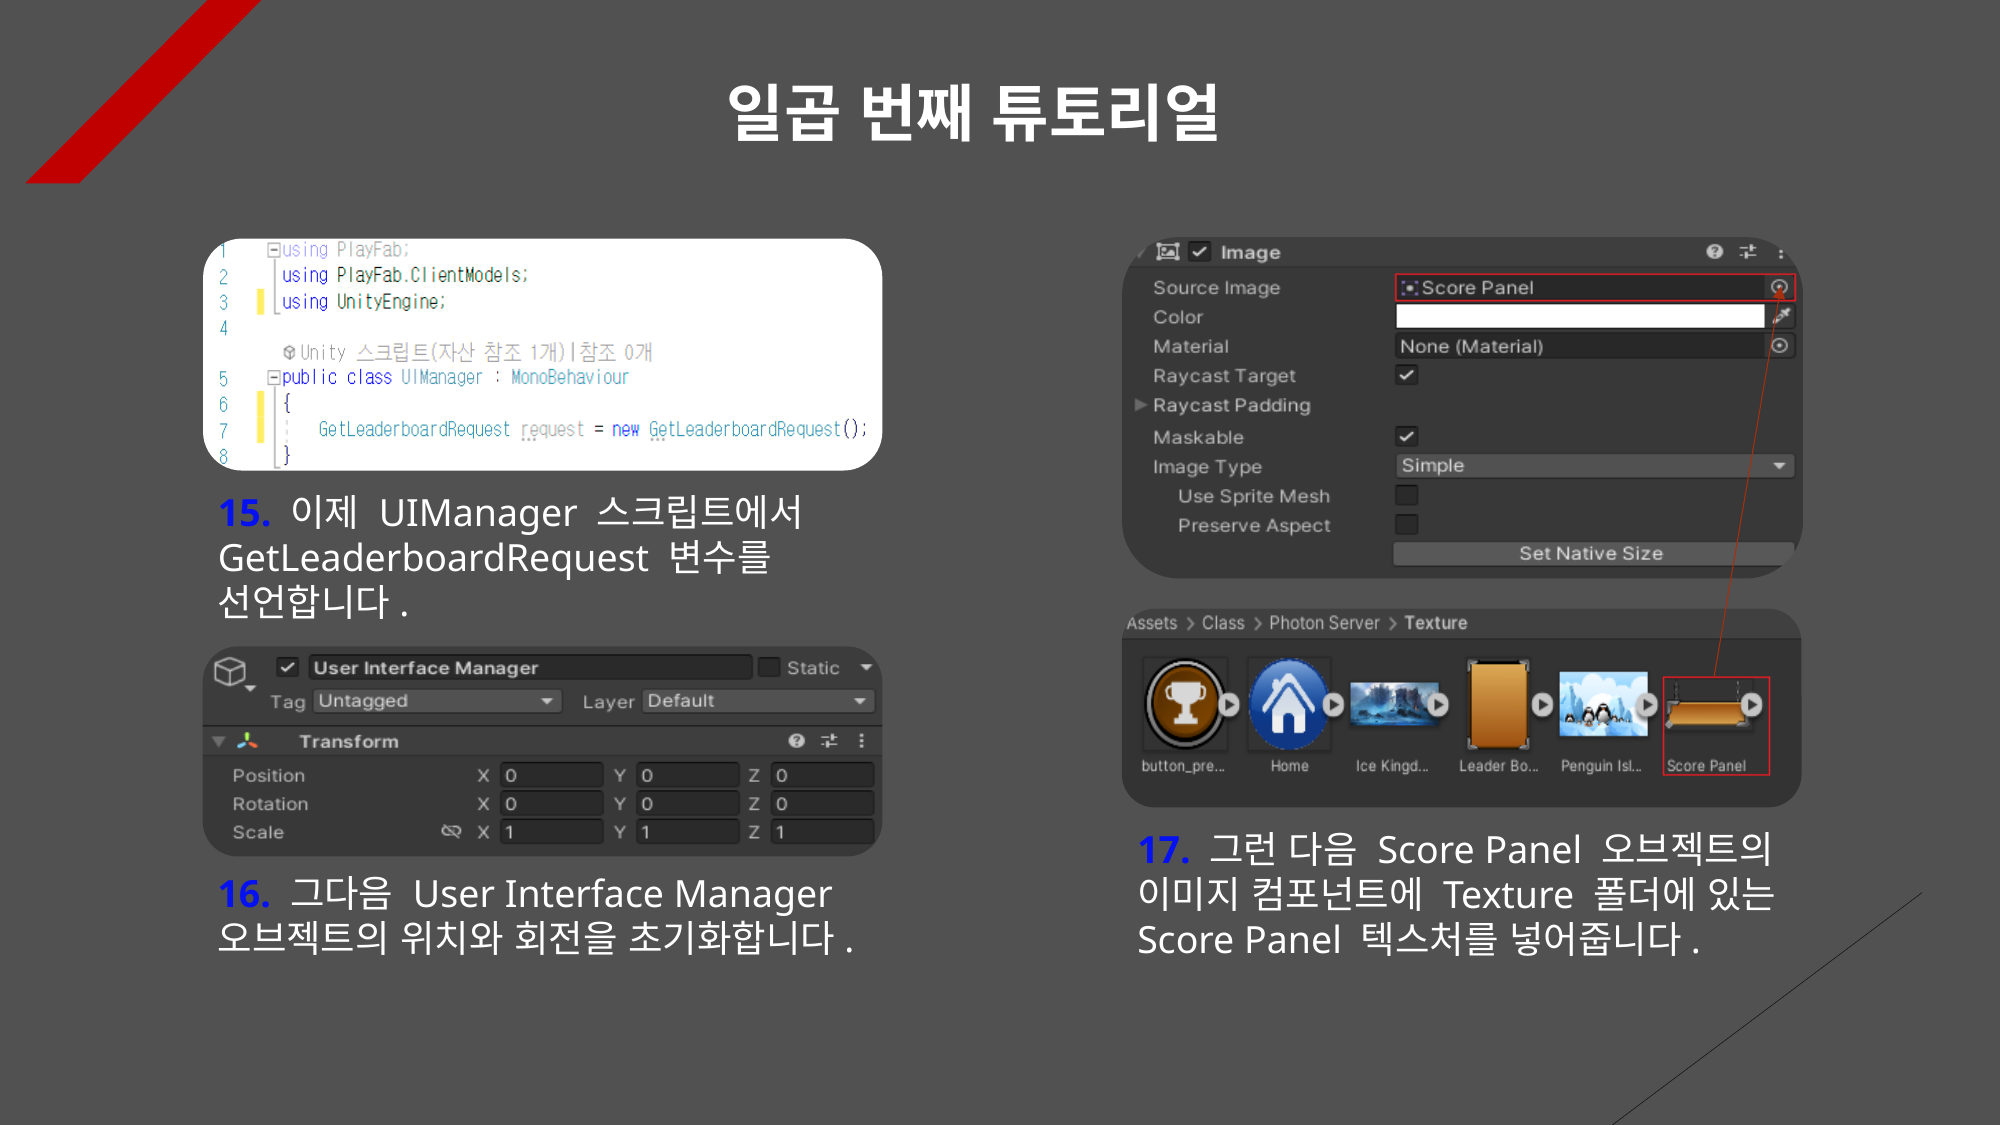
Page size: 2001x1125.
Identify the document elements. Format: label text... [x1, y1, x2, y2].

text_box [1714, 286, 1781, 677]
picture [1121, 608, 1802, 808]
text_box 16. 그다음 User Interface Manager 오브젝트의 위치와 회전을 초기화합니다. [202, 862, 881, 968]
text_box 일곱 번째 튜토리얼 [711, 66, 1288, 157]
picture [202, 646, 883, 857]
picture [203, 238, 883, 471]
text_box 17. 그런 다음 Score Panel 오브젝트의 이미지 컴포넌트에 Texture 폴더에 있는 Score Panel 텍스처를 넣어줍니다. [1122, 818, 1801, 969]
text_box 15. 이제 UIManager 스크립트에서 GetLeaderboardRequest 변수를 선언합니다. [203, 481, 882, 632]
picture [1122, 237, 1803, 579]
